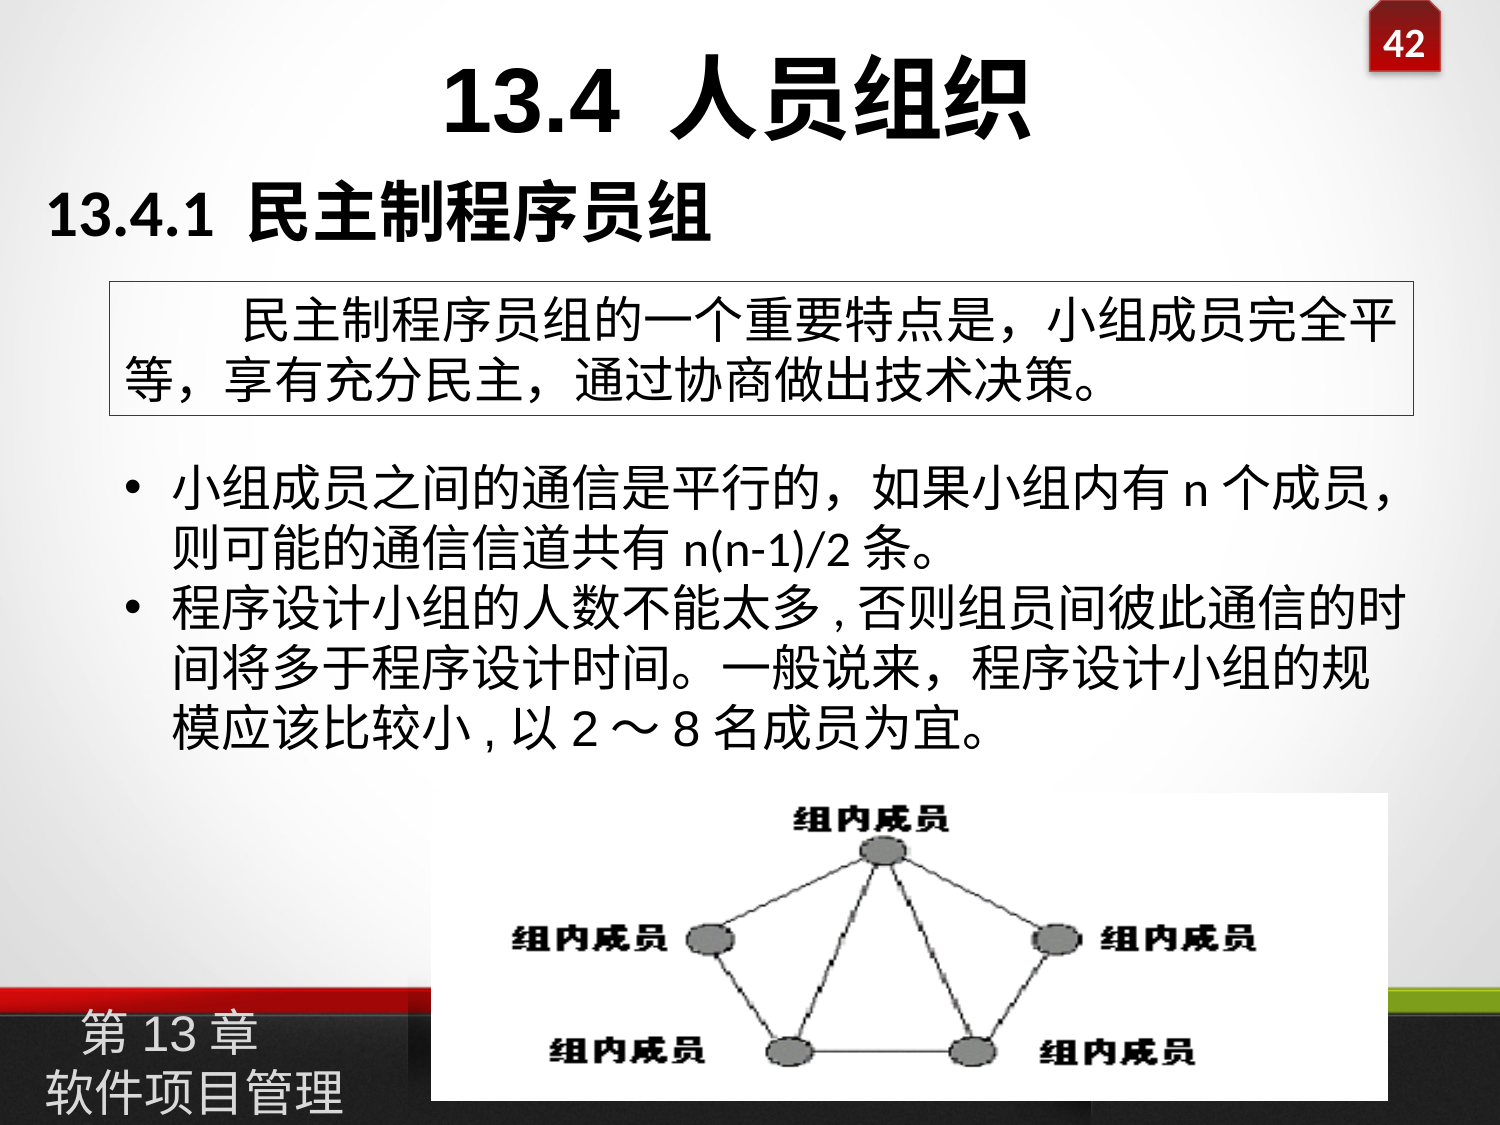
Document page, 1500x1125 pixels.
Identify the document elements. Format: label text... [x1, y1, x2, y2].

title 13.4 人员组织 [63, 2, 1414, 191]
text_box 第13章 软件项目管理 [4, 1022, 385, 1101]
text_box 小组成员之间的通信是平行的，如果小组内有n个成员，则可能的通信信道共有n(n-1)/2条。 程序设计小组的人数不能太多,否则组员间彼此通信的时间将多于程序设计时间。一般说来，程序设计小组的规模应该比较小,以2～8名成员为宜。 [109, 449, 1425, 765]
picture [0, 0, 1500, 1125]
text_box 民主制程序员组的一个重要特点是，小组成员完全平等，享有充分民主，通过协商做出技术决策。 [109, 281, 1414, 416]
list 13.4.1 民主制程序员组 [29, 161, 1380, 250]
text_box 13.4.1 民主制程序员组 [460, 1110, 1075, 1114]
